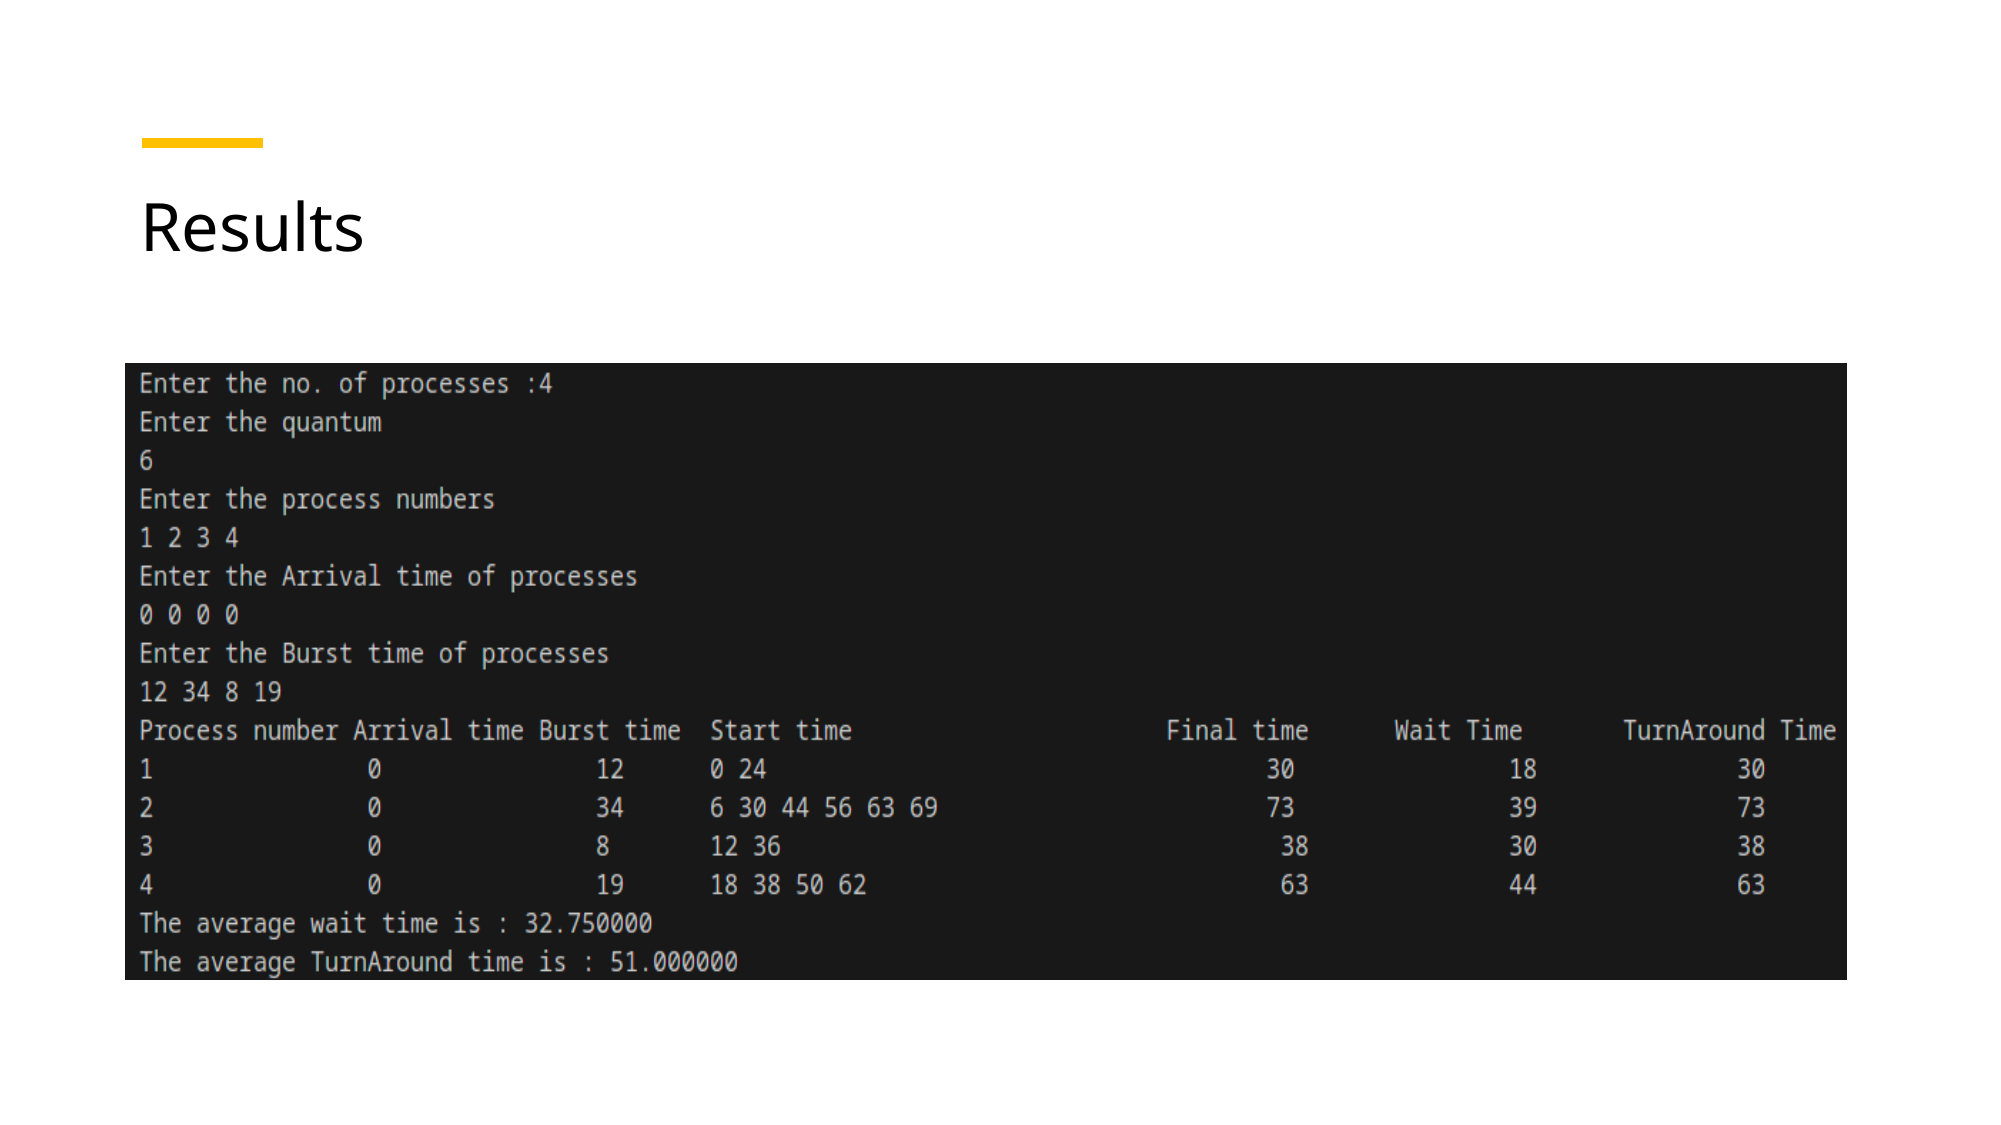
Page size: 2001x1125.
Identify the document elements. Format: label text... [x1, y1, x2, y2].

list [124, 362, 1847, 980]
title Results [125, 186, 1666, 362]
